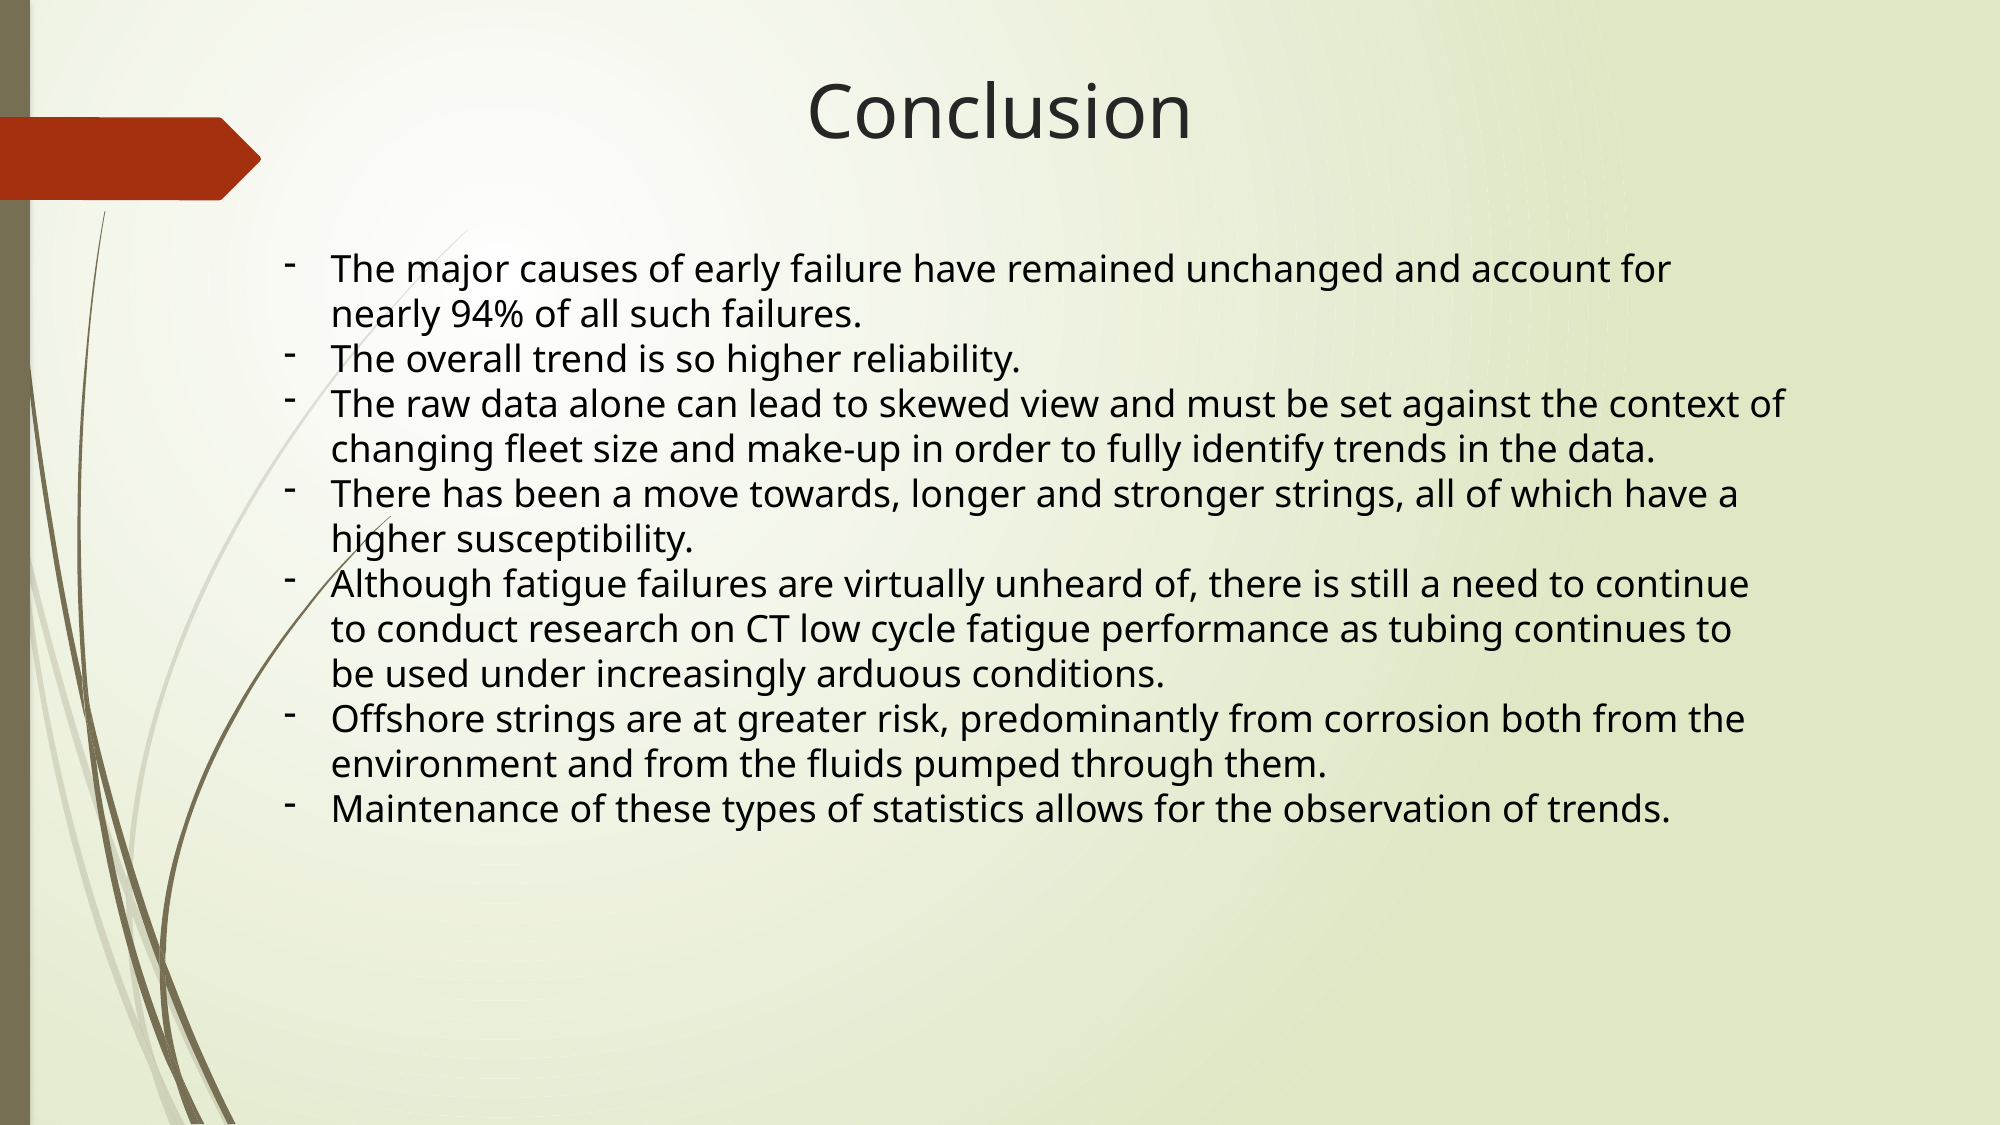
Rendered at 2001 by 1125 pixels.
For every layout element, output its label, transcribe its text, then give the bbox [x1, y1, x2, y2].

text_box The major causes of early failure have remained unchanged and account for nearly 94% of all such failures. The overall trend is so higher reliability. The raw data alone can lead to skewed view and must be set against the context of changing fleet size and make-up in order to fully identify trends in the data. There has been a move towards, longer and stronger strings, all of which have a higher susceptibility. Although fatigue failures are virtually unheard of, there is still a need to continue to conduct research on CT low cycle fatigue performance as tubing continues to be used under increasingly arduous conditions. Offshore strings are at greater risk, predominantly from corrosion both from the environment and from the fluids pumped through them. Maintenance of these types of statistics allows for the observation of trends. [269, 237, 1802, 883]
title Conclusion [269, 56, 1731, 237]
